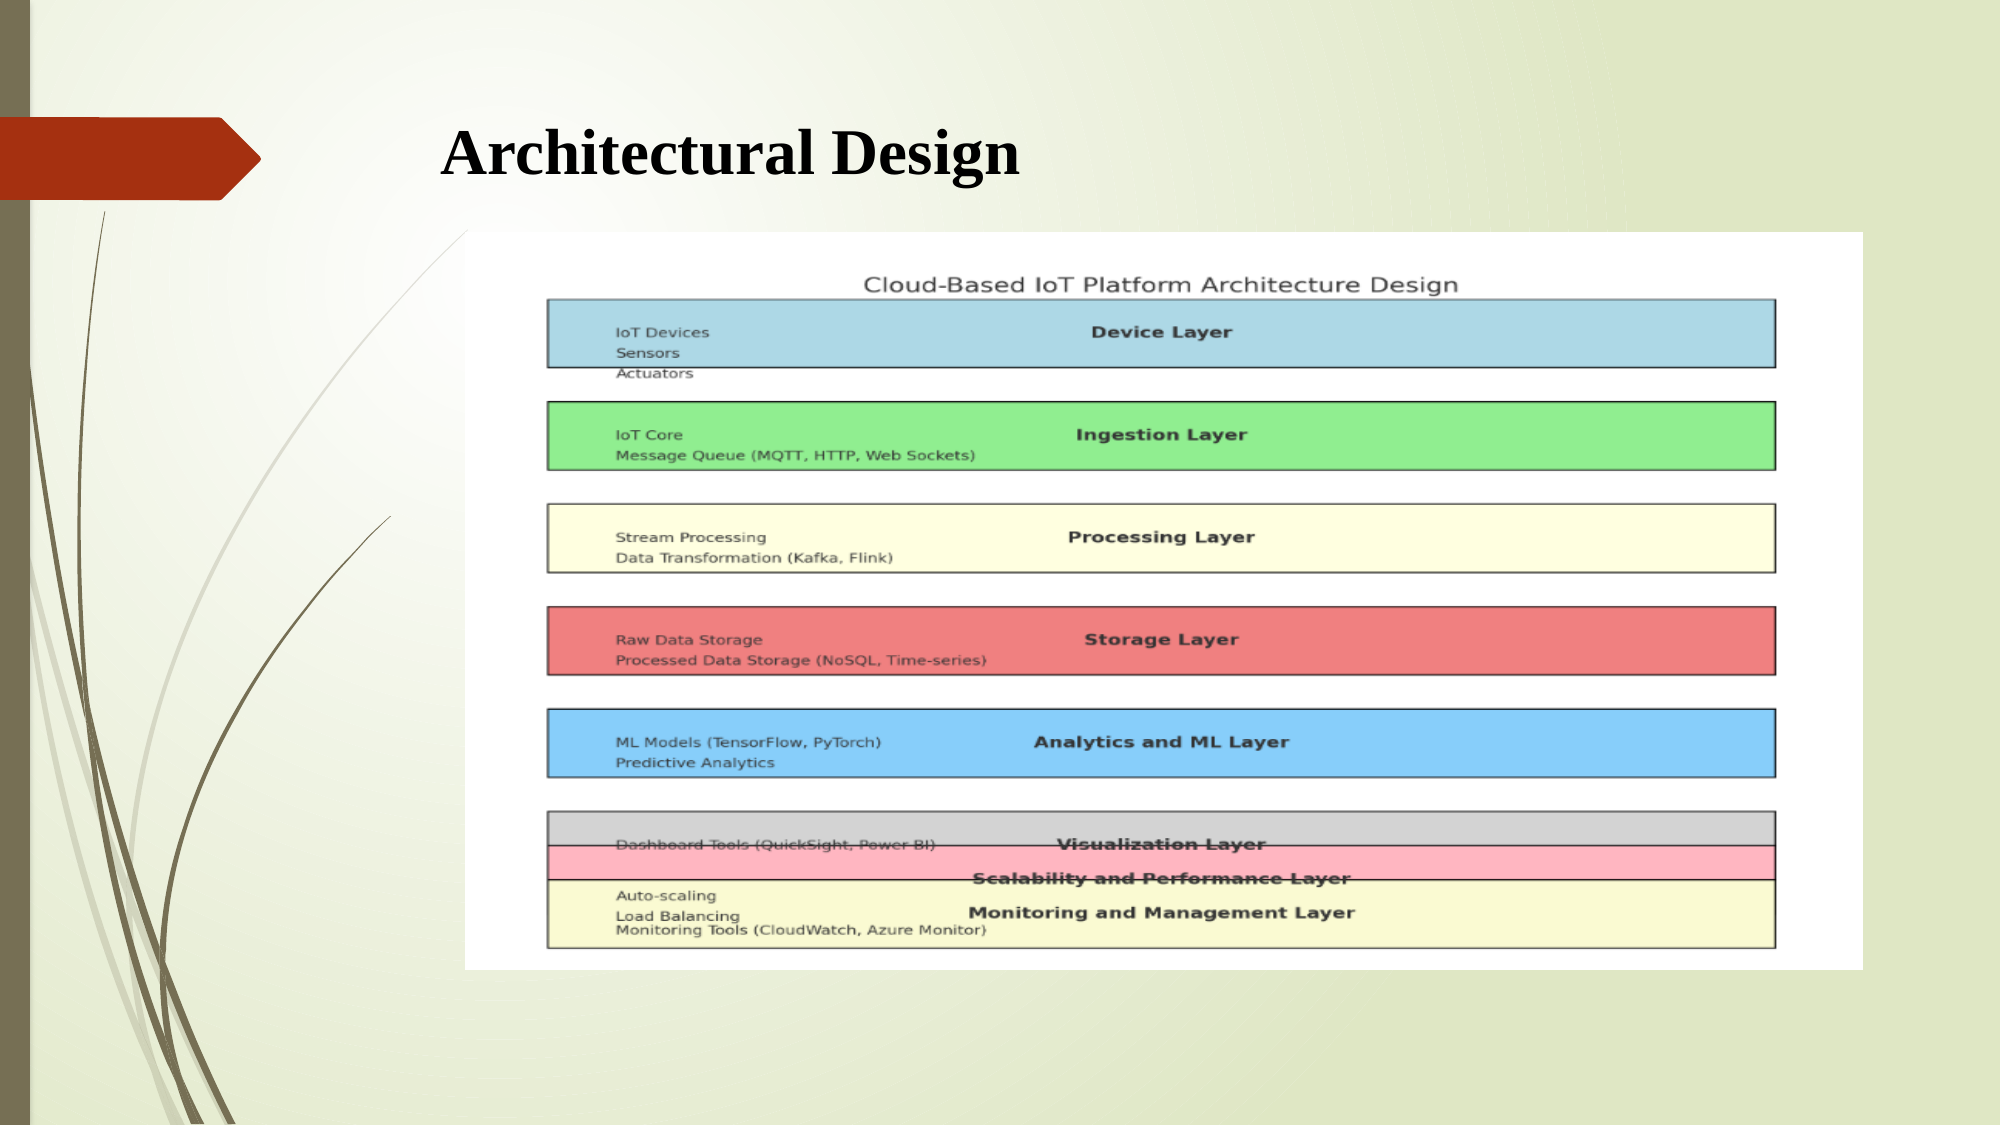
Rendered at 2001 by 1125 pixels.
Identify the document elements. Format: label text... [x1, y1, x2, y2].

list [465, 232, 1863, 971]
title Architectural Design [425, 102, 1888, 275]
